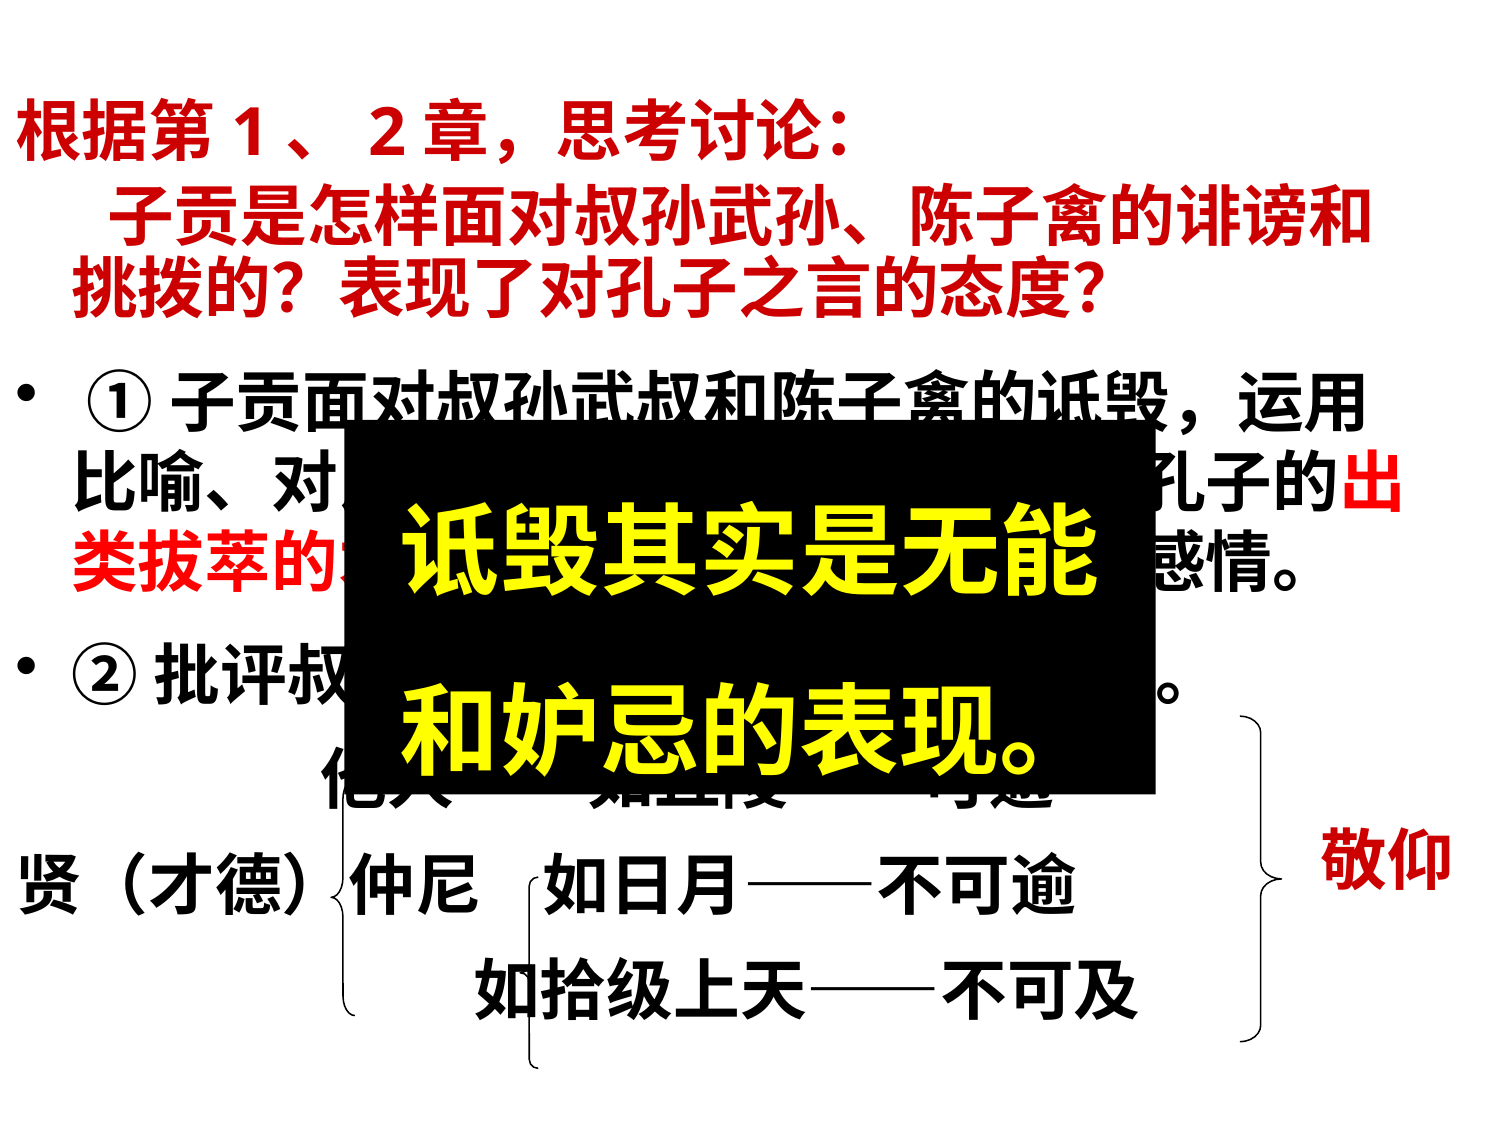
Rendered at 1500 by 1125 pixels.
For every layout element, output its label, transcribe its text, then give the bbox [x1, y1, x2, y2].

text_box 敬仰 [1305, 810, 1469, 905]
text_box [331, 791, 355, 1016]
text_box 诋毁其实是无能和妒忌的表现。 [344, 419, 1156, 795]
list 根据第1、2章，思考讨论： 子贡是怎样面对叔孙武孙、陈子禽的诽谤和挑拨的？表现了对孔子之言的态度？ ①子贡面对叔孙武叔和陈子禽的诋毁，运用比喻、对比的手法，捍卫孔子，表现孔子的出类拔萃的才德以及对孔子无限敬仰的感情。 ②批评叔孙武叔是不自量的、无知的。 他人——如丘陵——可逾 贤（才德）仲尼 如日月——不可逾 如拾级上天——不可及 [0, 89, 1434, 1001]
text_box [1239, 716, 1282, 1042]
text_box [520, 877, 539, 1069]
